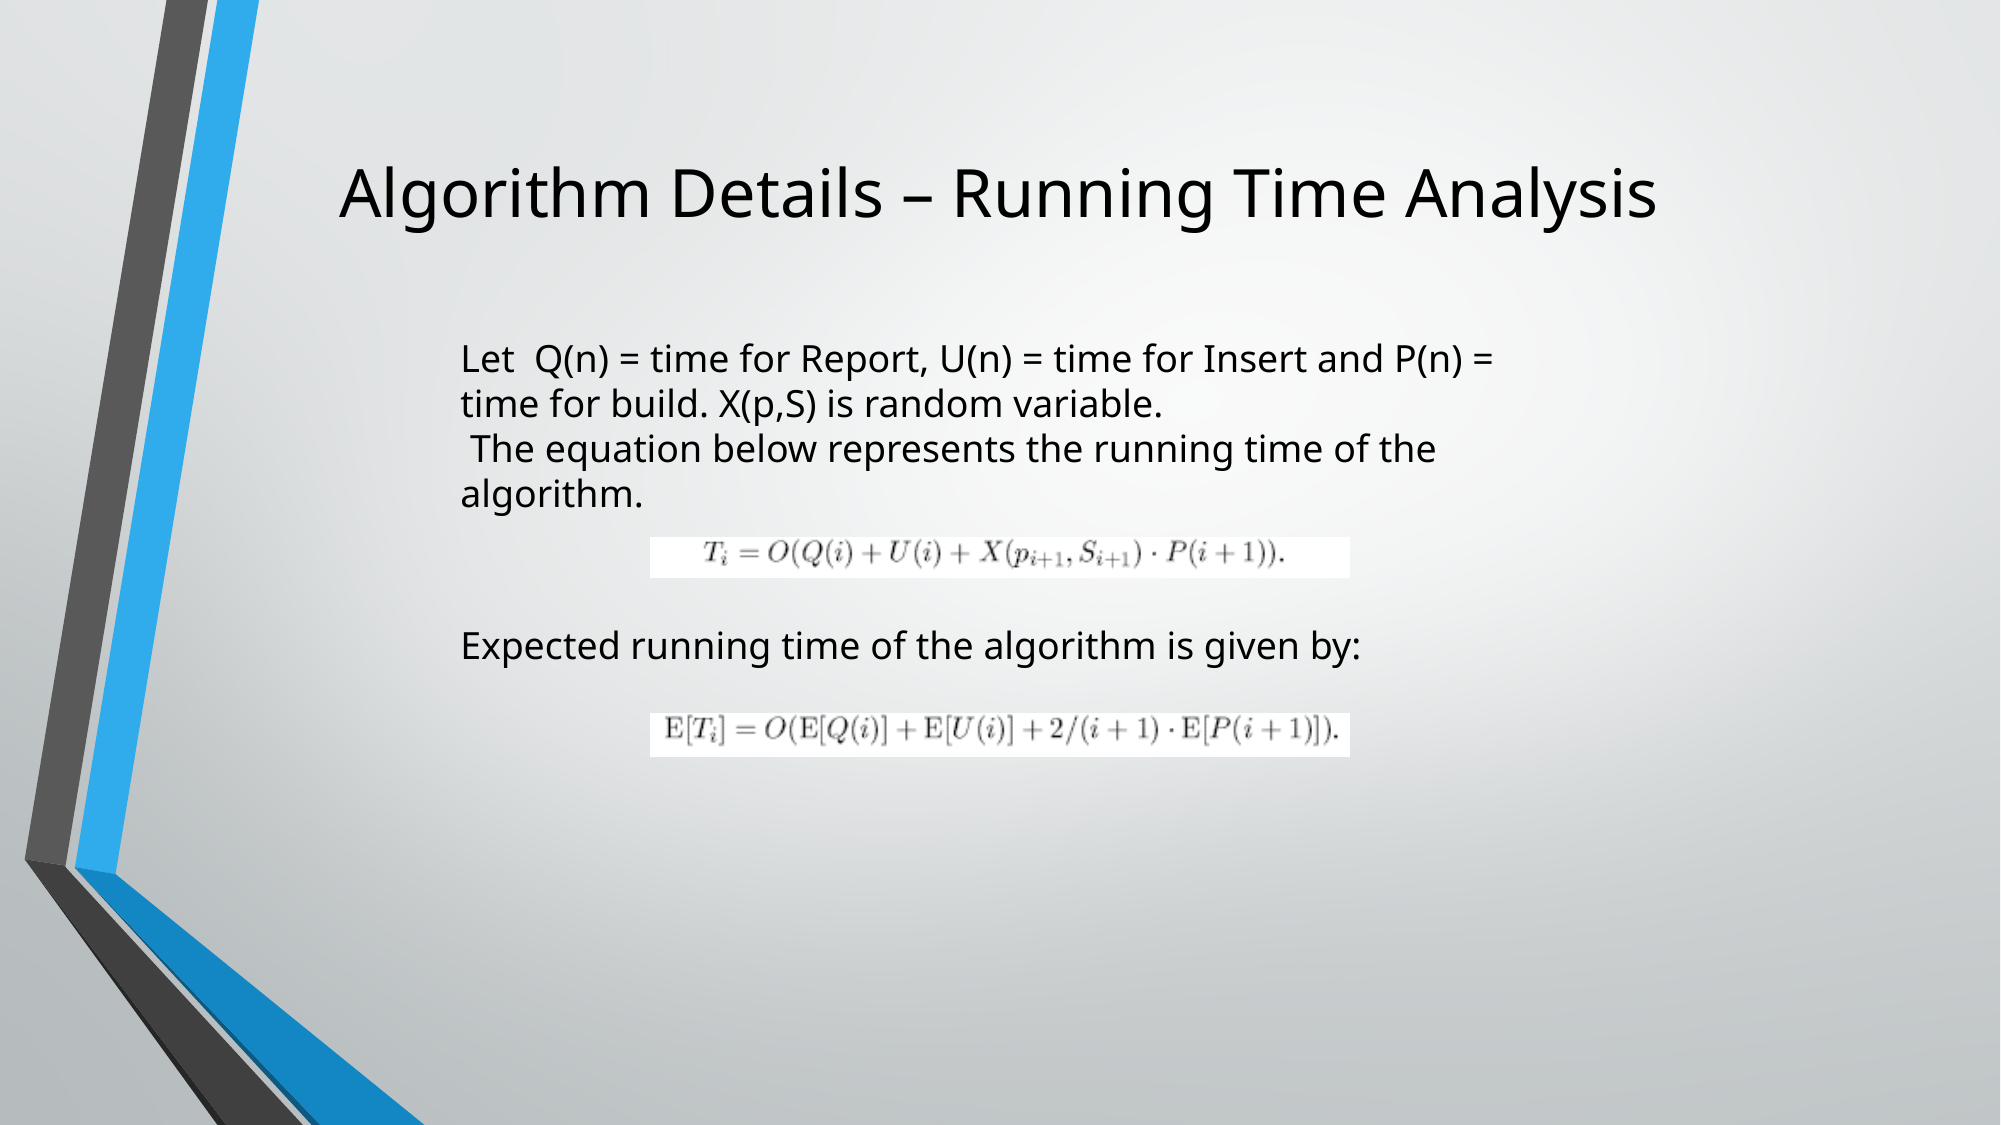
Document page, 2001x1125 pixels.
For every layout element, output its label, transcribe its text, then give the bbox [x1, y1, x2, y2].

text_box Let Q(n) = time for Report, U(n) = time for Insert and P(n) = time for build. X(p,S) is random variable. The equation below represents the running time of the algorithm. [445, 327, 1555, 523]
text_box Expected running time of the algorithm is given by: [445, 614, 1520, 675]
picture [649, 537, 1351, 579]
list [649, 713, 1351, 757]
title Algorithm Details – Running Time Analysis [178, 112, 1822, 270]
